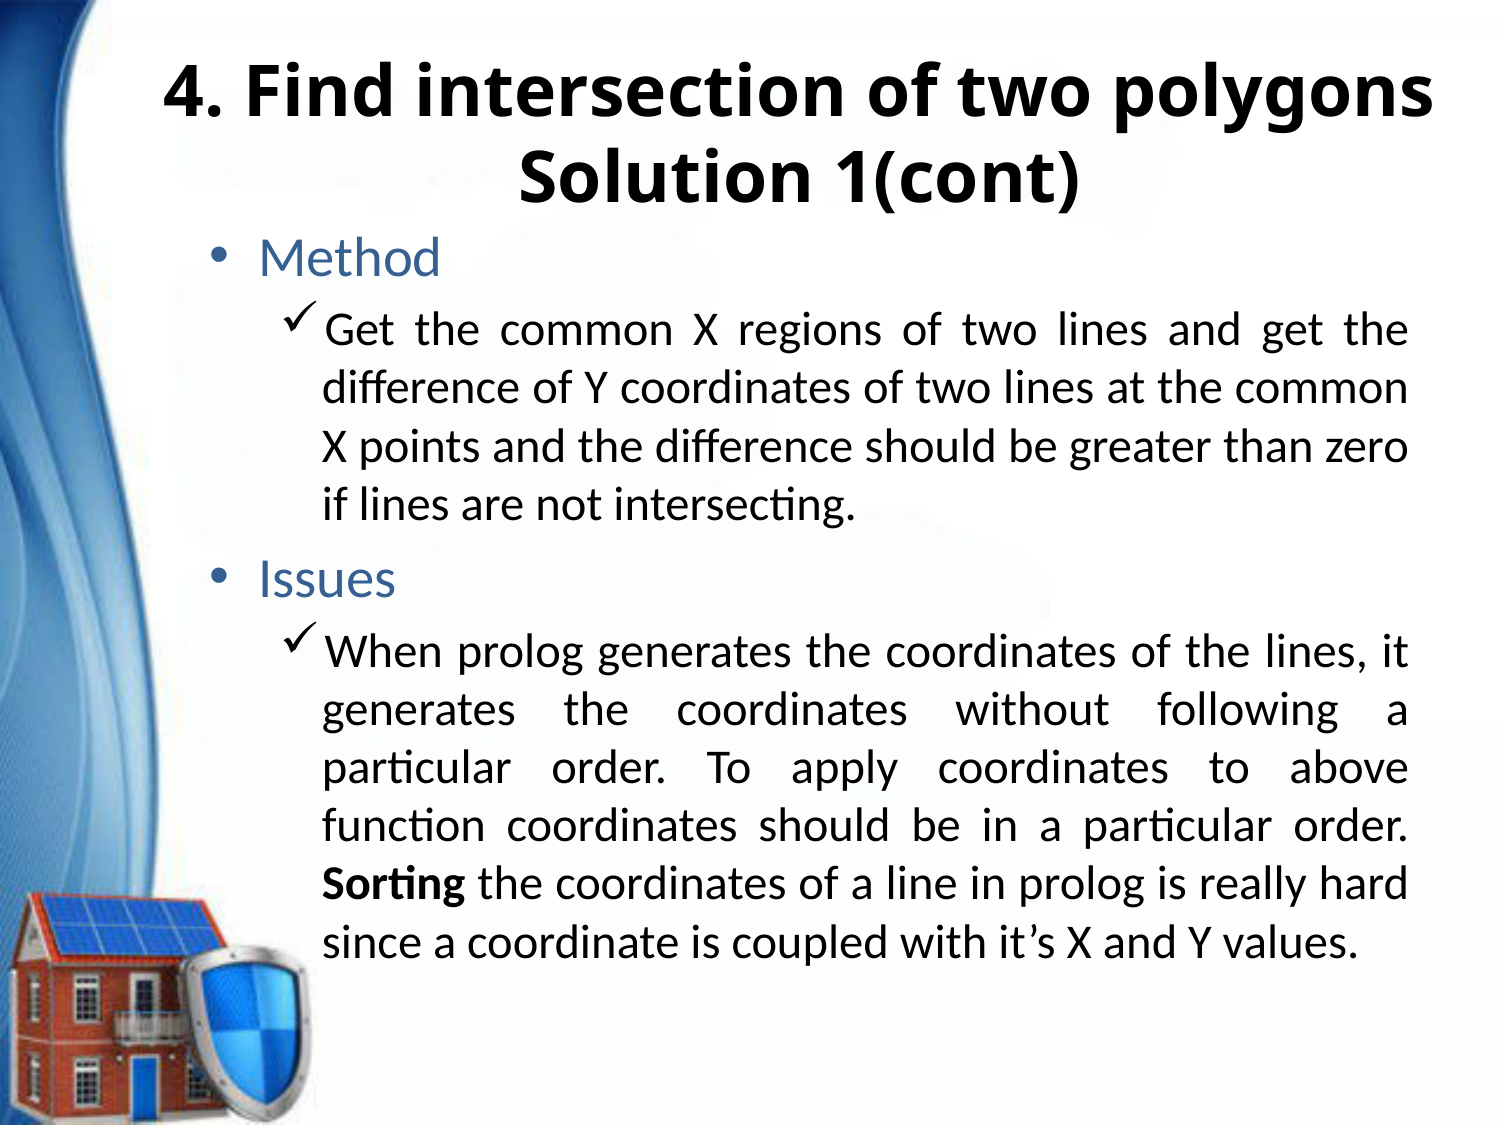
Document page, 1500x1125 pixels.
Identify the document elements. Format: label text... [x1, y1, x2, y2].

picture [0, 0, 1500, 1125]
list Method Get the common X regions of two lines and get the difference of Y coordinates of two lines at the common X points and the difference should be greater than zero if lines are not intersecting. Issues When prolog generates the coordinates of the lines, it generates the coordinates without following a particular order. To apply coordinates to above function coordinates should be in a particular order. Sorting the coordinates of a line in prolog is really hard since a coordinate is coupled with it’s X and Y values. [125, 212, 1425, 1005]
title 4. Find intersection of two polygons Solution 1(cont) [125, 37, 1475, 225]
